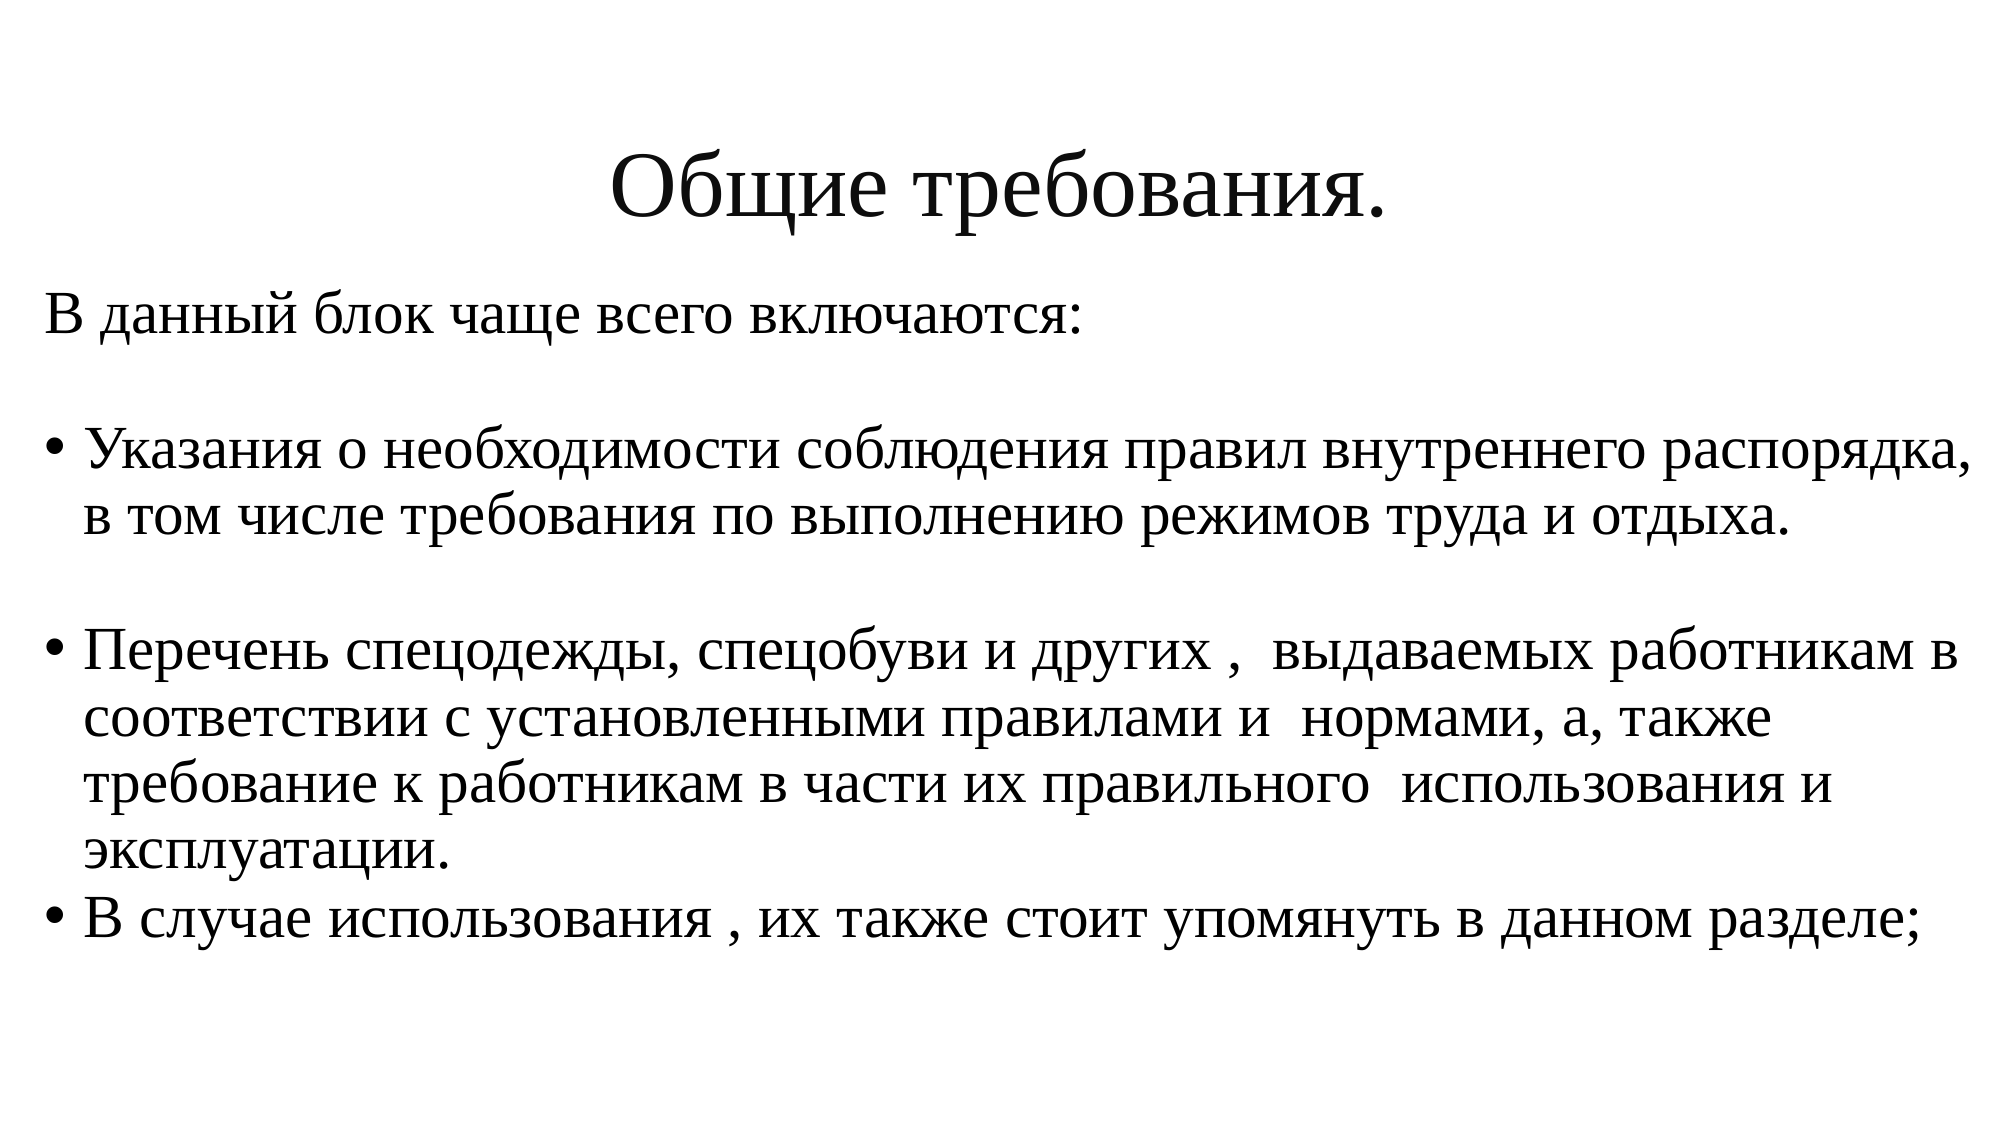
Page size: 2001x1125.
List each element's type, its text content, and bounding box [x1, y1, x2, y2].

subtitle В данный блок чаще всего включаются: Указания о необходимости соблюдения правил внутреннего распорядка, в том числе требования по выполнению режимов труда и отдыха. Перечень спецодежды, спецобуви и других , выдаваемых работникам в соответствии с установленными правилами и нормами, а, также требование к работникам в части их правильного использования и эксплуатации. В случае использования , их также стоит упомянуть в данном разделе; [29, 272, 2000, 1115]
title Общие требования. [296, 56, 1704, 245]
